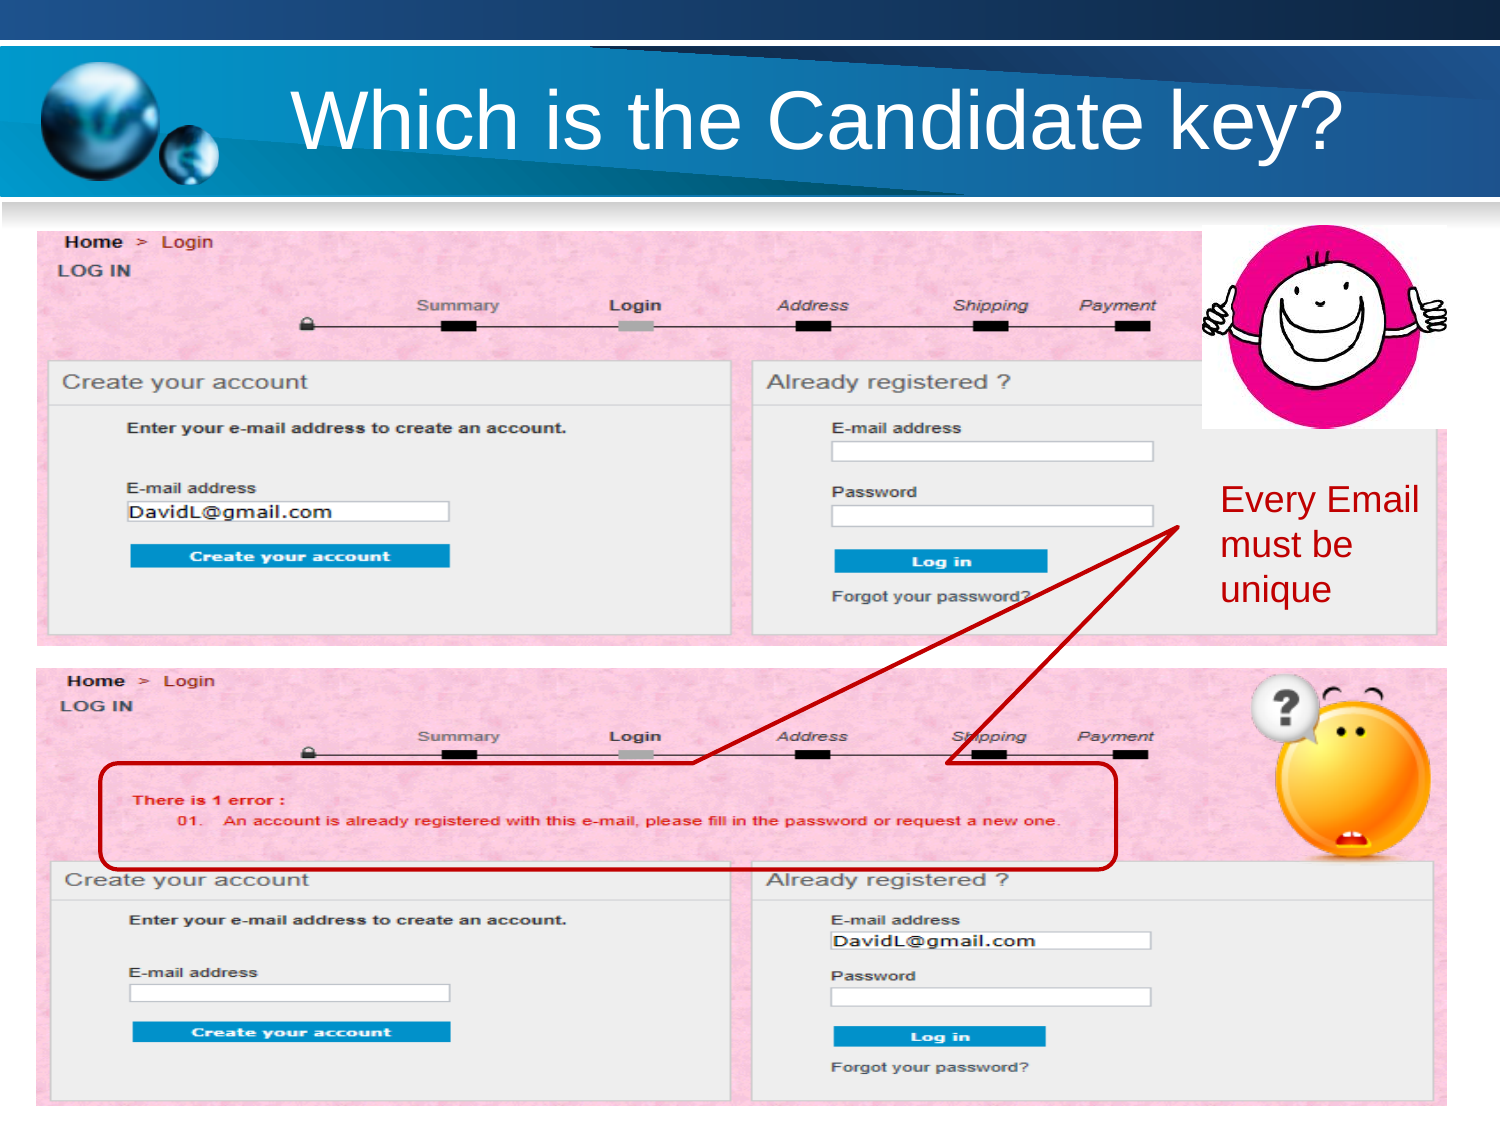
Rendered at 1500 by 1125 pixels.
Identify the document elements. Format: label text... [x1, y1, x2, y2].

picture [37, 225, 1448, 646]
picture [36, 668, 1448, 1107]
picture [42, 63, 159, 180]
text_box [885, 654, 1057, 667]
picture [160, 126, 218, 184]
title Which is the Candidate key? [275, 45, 1363, 188]
